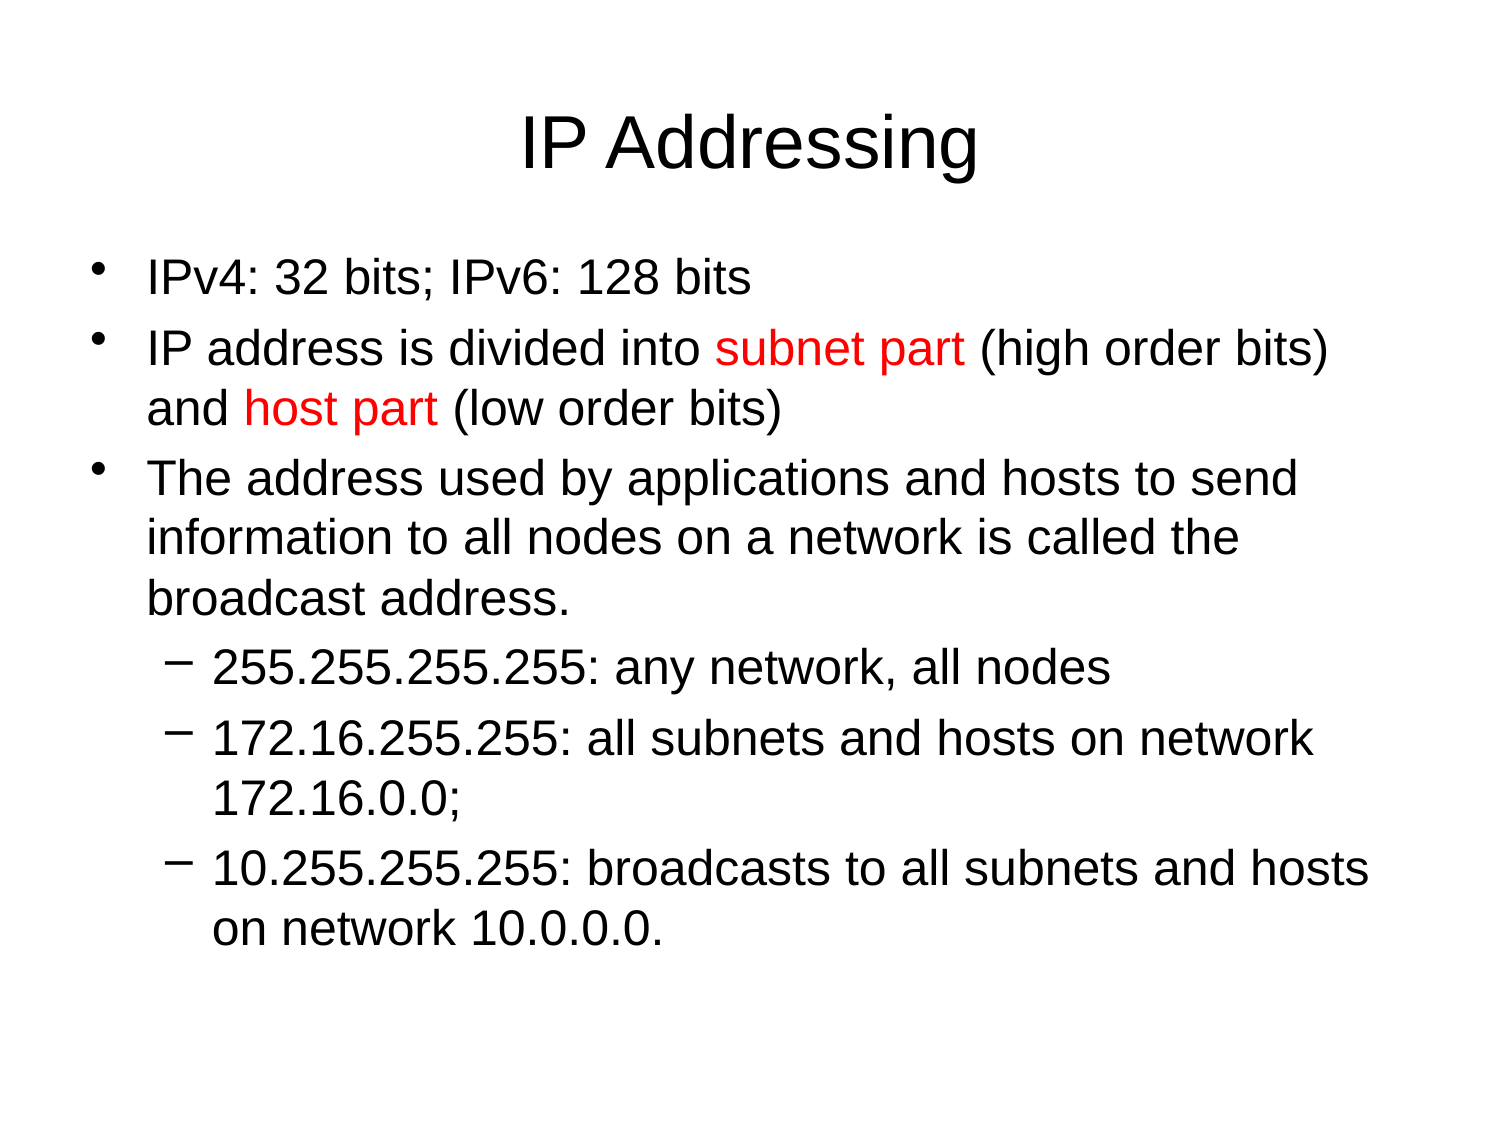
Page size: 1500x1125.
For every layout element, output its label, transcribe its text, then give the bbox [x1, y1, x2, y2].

list IPv4: 32 bits; IPv6: 128 bits IP address is divided into subnet part (high order bits) and host part (low order bits) The address used by applications and hosts to send information to all nodes on a network is called the broadcast address. 255.255.255.255: any network, all nodes 172.16.255.255: all subnets and hosts on network 172.16.0.0; 10.255.255.255: broadcasts to all subnets and hosts on network 10.0.0.0. [75, 237, 1425, 980]
title IP Addressing [75, 45, 1425, 233]
